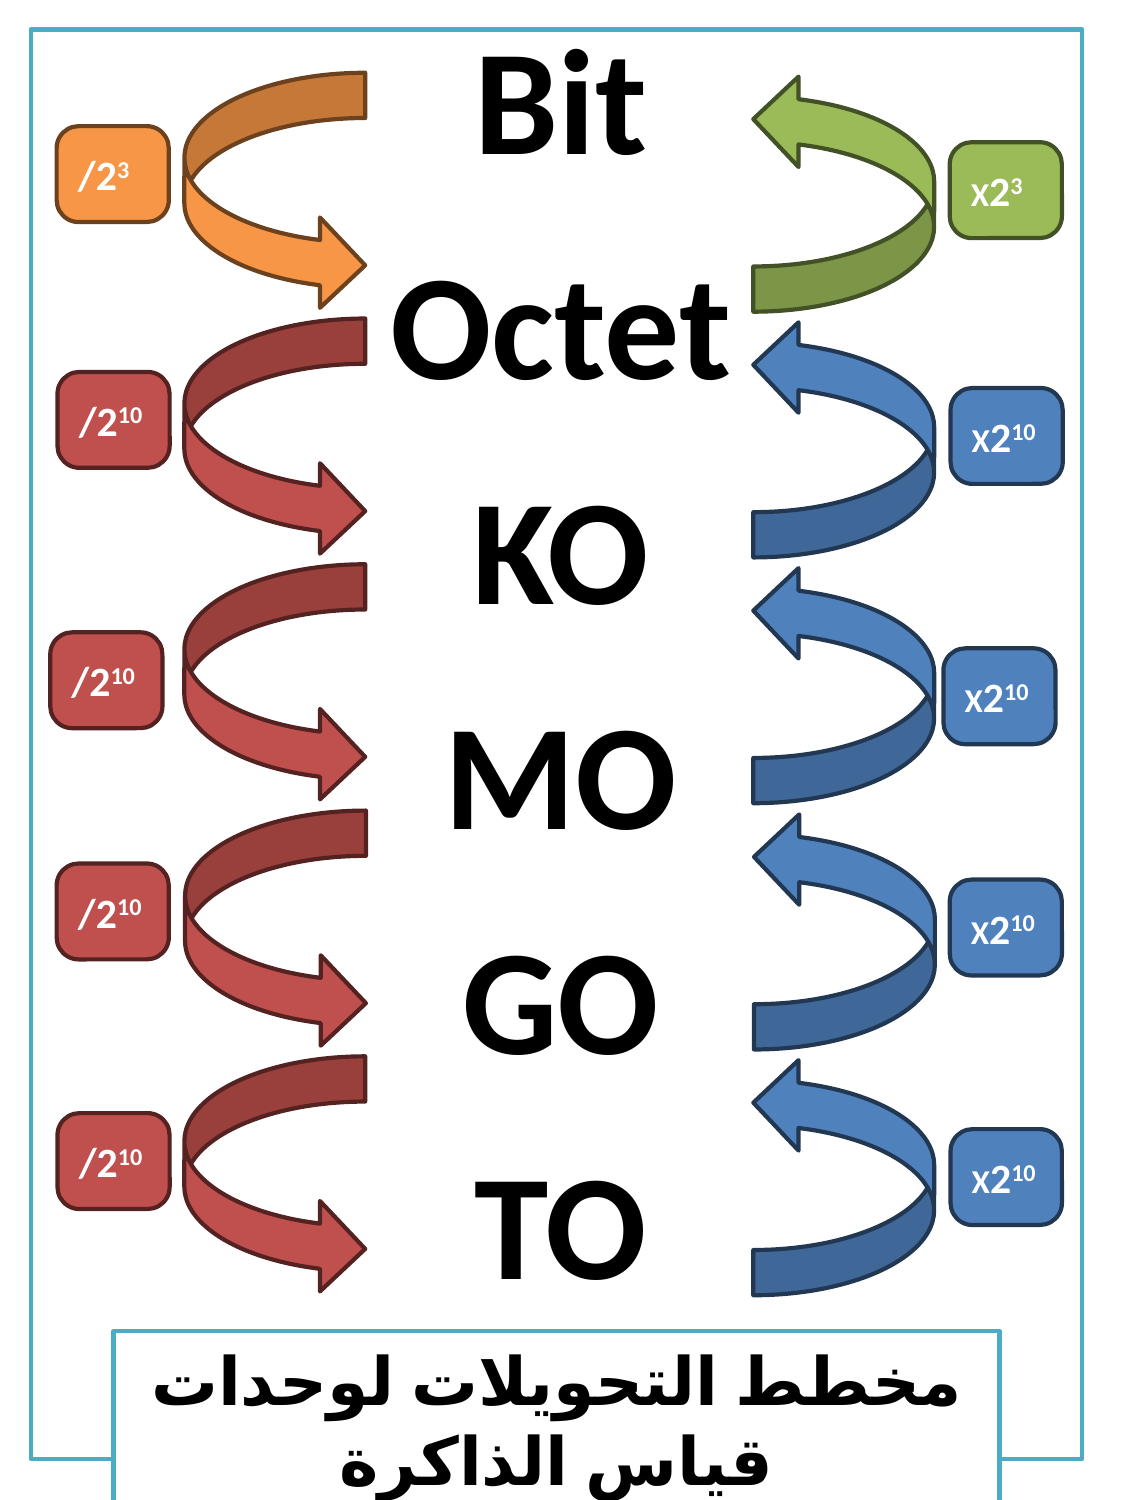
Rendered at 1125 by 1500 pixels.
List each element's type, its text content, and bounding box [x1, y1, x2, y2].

text_box /210 [48, 630, 165, 731]
text_box [751, 812, 937, 1052]
text_box [751, 320, 937, 560]
text_box X210 [941, 646, 1058, 747]
text_box [182, 1054, 368, 1294]
text_box [751, 74, 937, 314]
text_box مخطط التحويلات لوحدات قياس الذاكرة [111, 1329, 1002, 1500]
text_box [29, 27, 1084, 1461]
text_box /210 [55, 1111, 172, 1212]
text_box [182, 70, 368, 310]
text_box /210 [55, 369, 172, 470]
text_box /23 [54, 124, 171, 225]
text_box /210 [54, 861, 171, 962]
text_box [751, 566, 937, 806]
text_box X210 [948, 1127, 1065, 1228]
text_box [182, 562, 368, 802]
text_box X23 [947, 140, 1065, 241]
text_box [751, 1058, 937, 1298]
text_box [182, 808, 369, 1048]
text_box X210 [948, 385, 1065, 486]
text_box X210 [947, 877, 1065, 978]
text_box Bit Octet KO MO GO TO [146, 64, 976, 1318]
text_box [182, 316, 368, 556]
